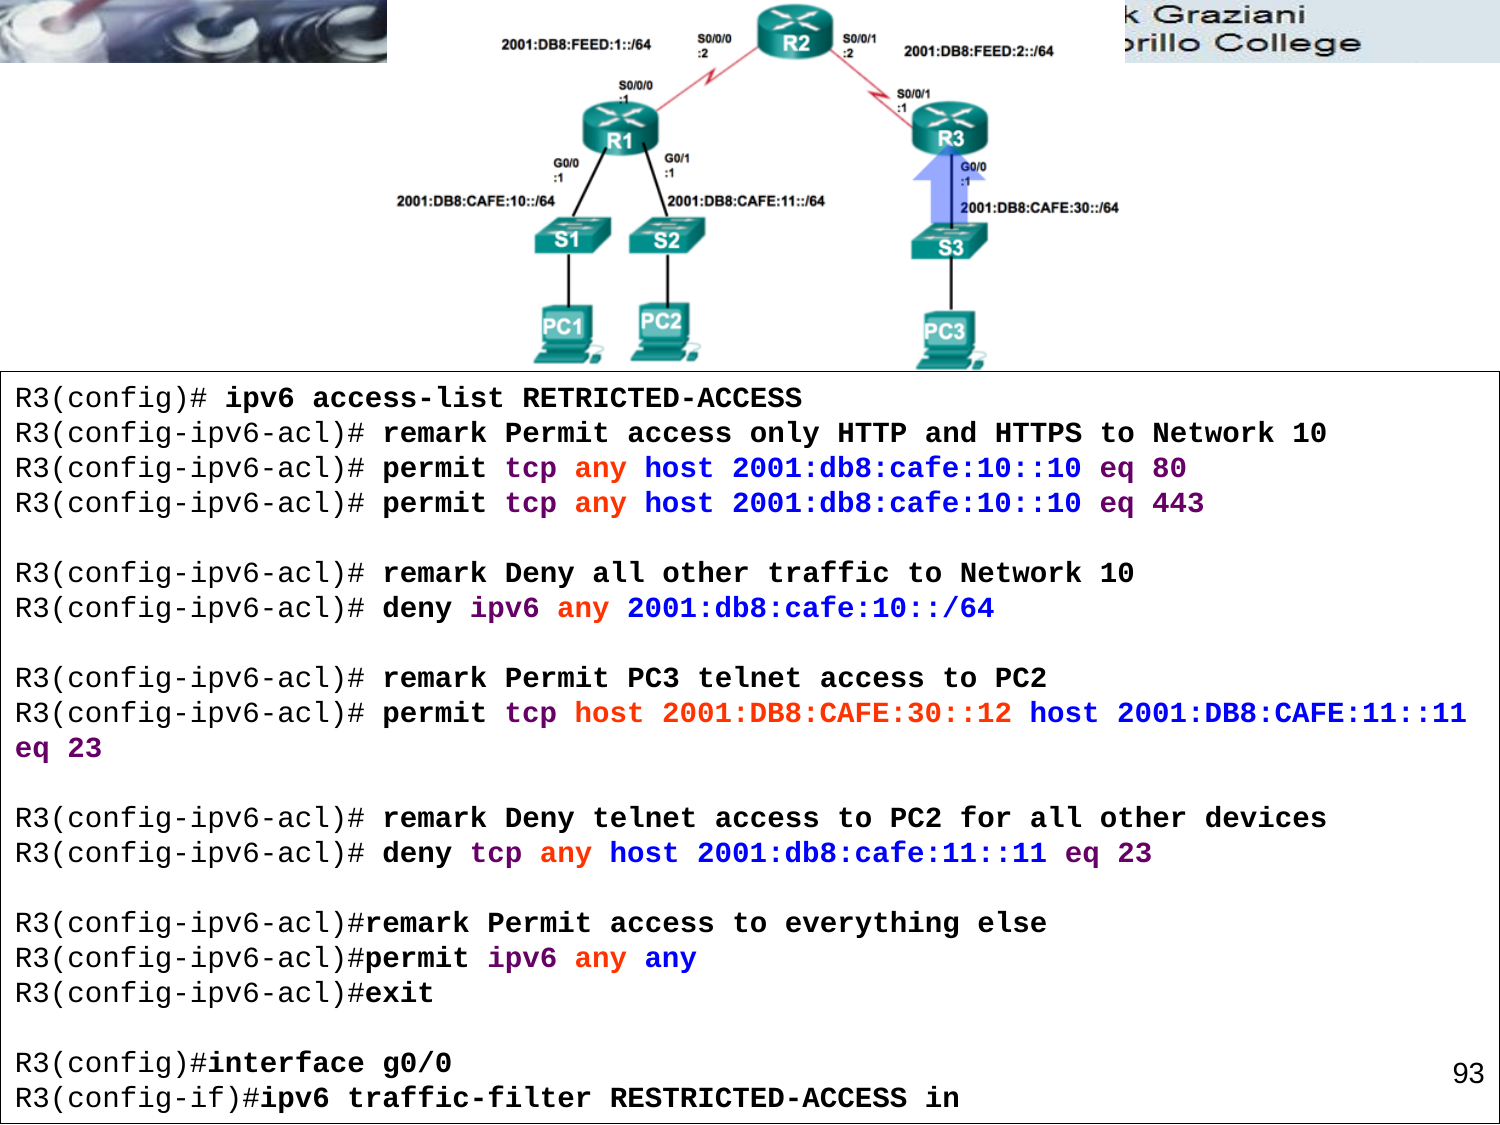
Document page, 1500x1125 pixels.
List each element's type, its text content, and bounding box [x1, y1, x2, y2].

slide_number 93 [1149, 1046, 1500, 1125]
picture [0, 0, 1500, 371]
text_box R3(config)# ipv6 access-list RETRICTED-ACCESS R3(config-ipv6-acl)# remark Permit access only HTTP and HTTPS to Network 10 R3(config-ipv6-acl)# permit tcp any host 2001:db8:cafe:10::10 eq 80 R3(config-ipv6-acl)# permit tcp any host 2001:db8:cafe:10::10 eq 443 R3(config-ipv6-acl)# remark Deny all other traffic to Network 10 R3(config-ipv6-acl)# deny ipv6 any 2001:db8:cafe:10::/64 R3(config-ipv6-acl)# remark Permit PC3 telnet access to PC2 R3(config-ipv6-acl)# permit tcp host 2001:DB8:CAFE:30::12 host 2001:DB8:CAFE:11::11 eq 23 R3(config-ipv6-acl)# remark Deny telnet access to PC2 for all other devices R3(config-ipv6-acl)# deny tcp any host 2001:db8:cafe:11::11 eq 23 R3(config-ipv6-acl)#remark Permit access to everything else R3(config-ipv6-acl)#permit ipv6 any any R3(config-ipv6-acl)#exit R3(config)#interface g0/0 R3(config-if)#ipv6 traffic-filter RESTRICTED-ACCESS in [0, 371, 1500, 1124]
